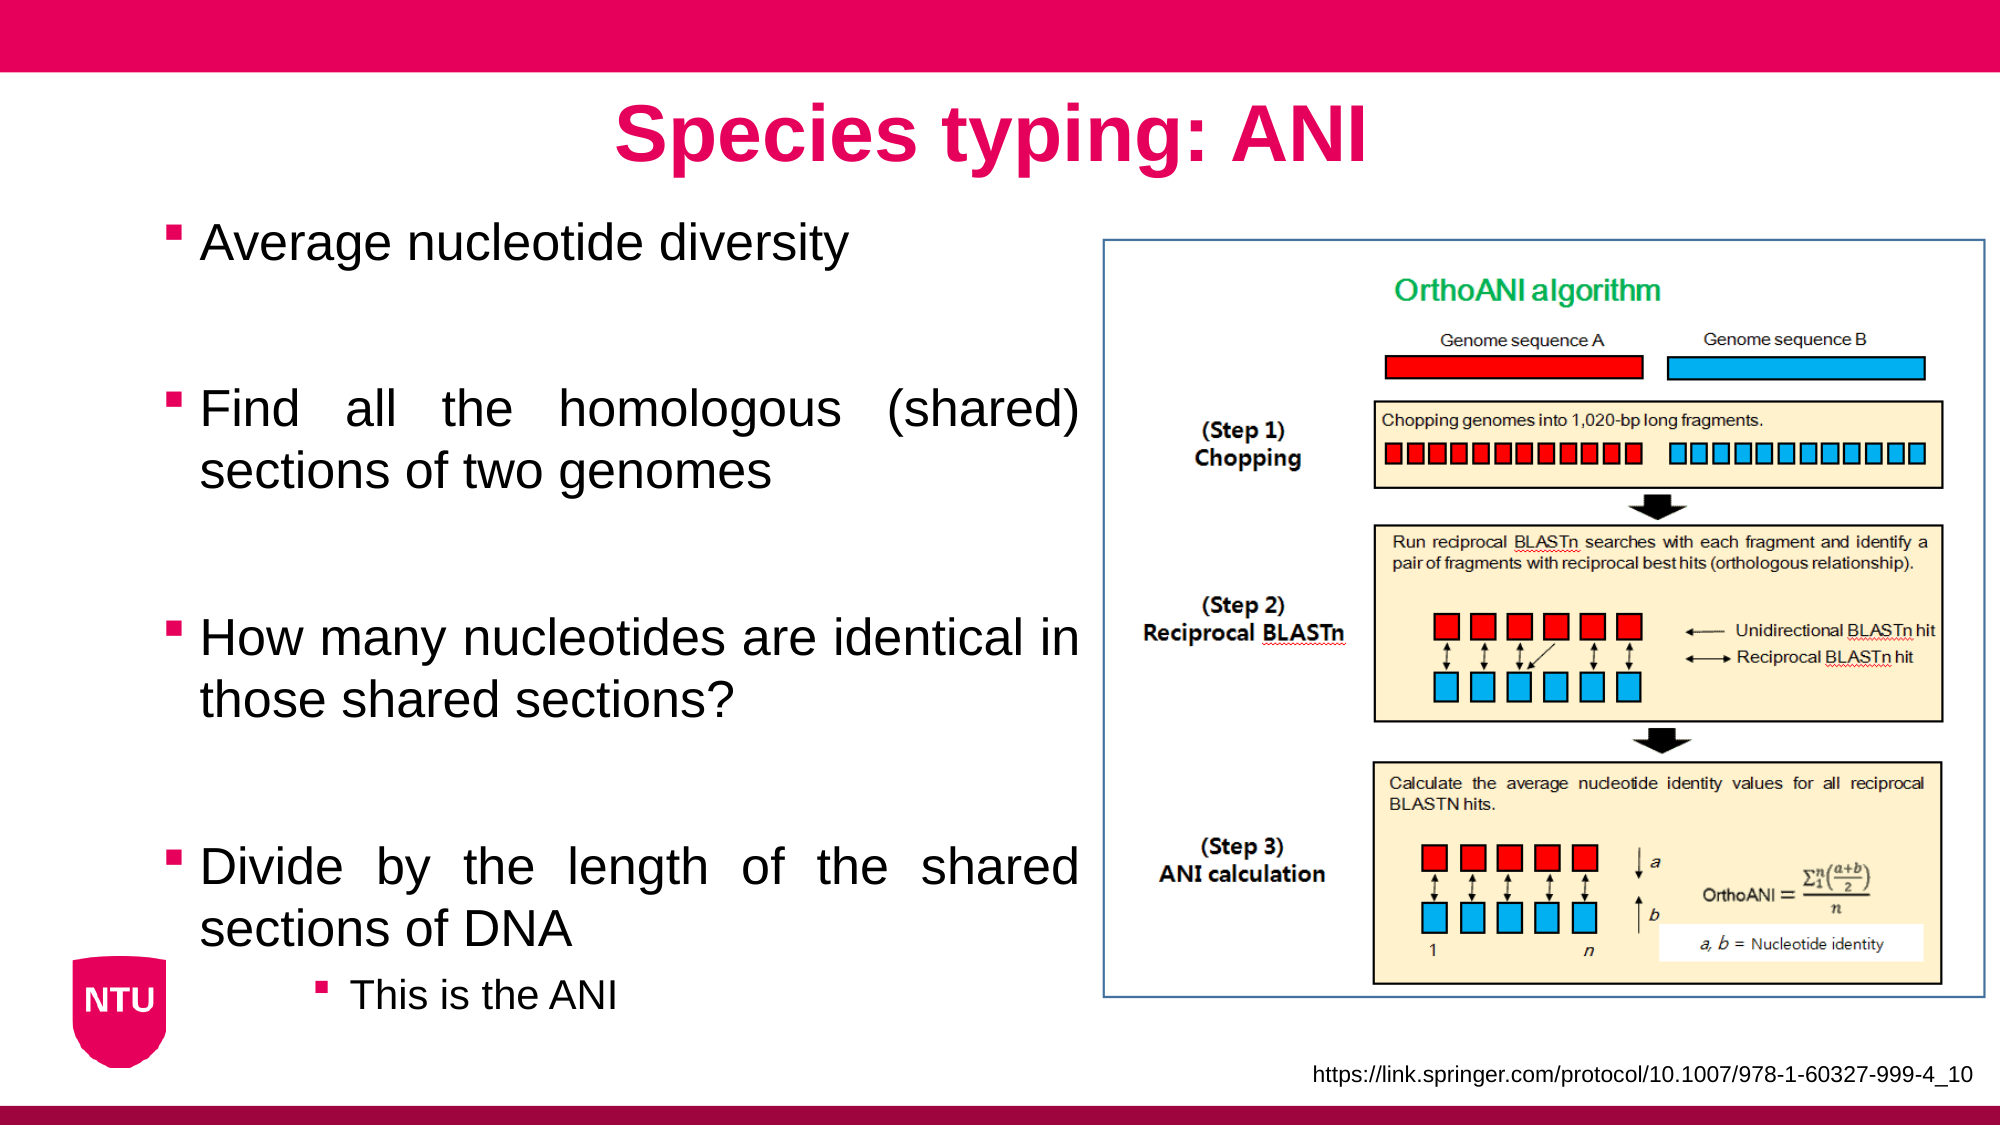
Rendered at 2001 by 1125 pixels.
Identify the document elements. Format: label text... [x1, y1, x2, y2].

picture [1095, 230, 2000, 1007]
text_box Species typing: ANI [72, 72, 1928, 185]
list Average nucleotide diversity Find all the homologous (shared) sections of two genomes How many nucleotides are identical in those shared sections? Divide by the length of the shared sections of DNA This is the ANI [162, 200, 1096, 1095]
text_box https://link.springer.com/protocol/10.1007/978-1-60327-999-4_10 [1297, 1052, 2000, 1095]
